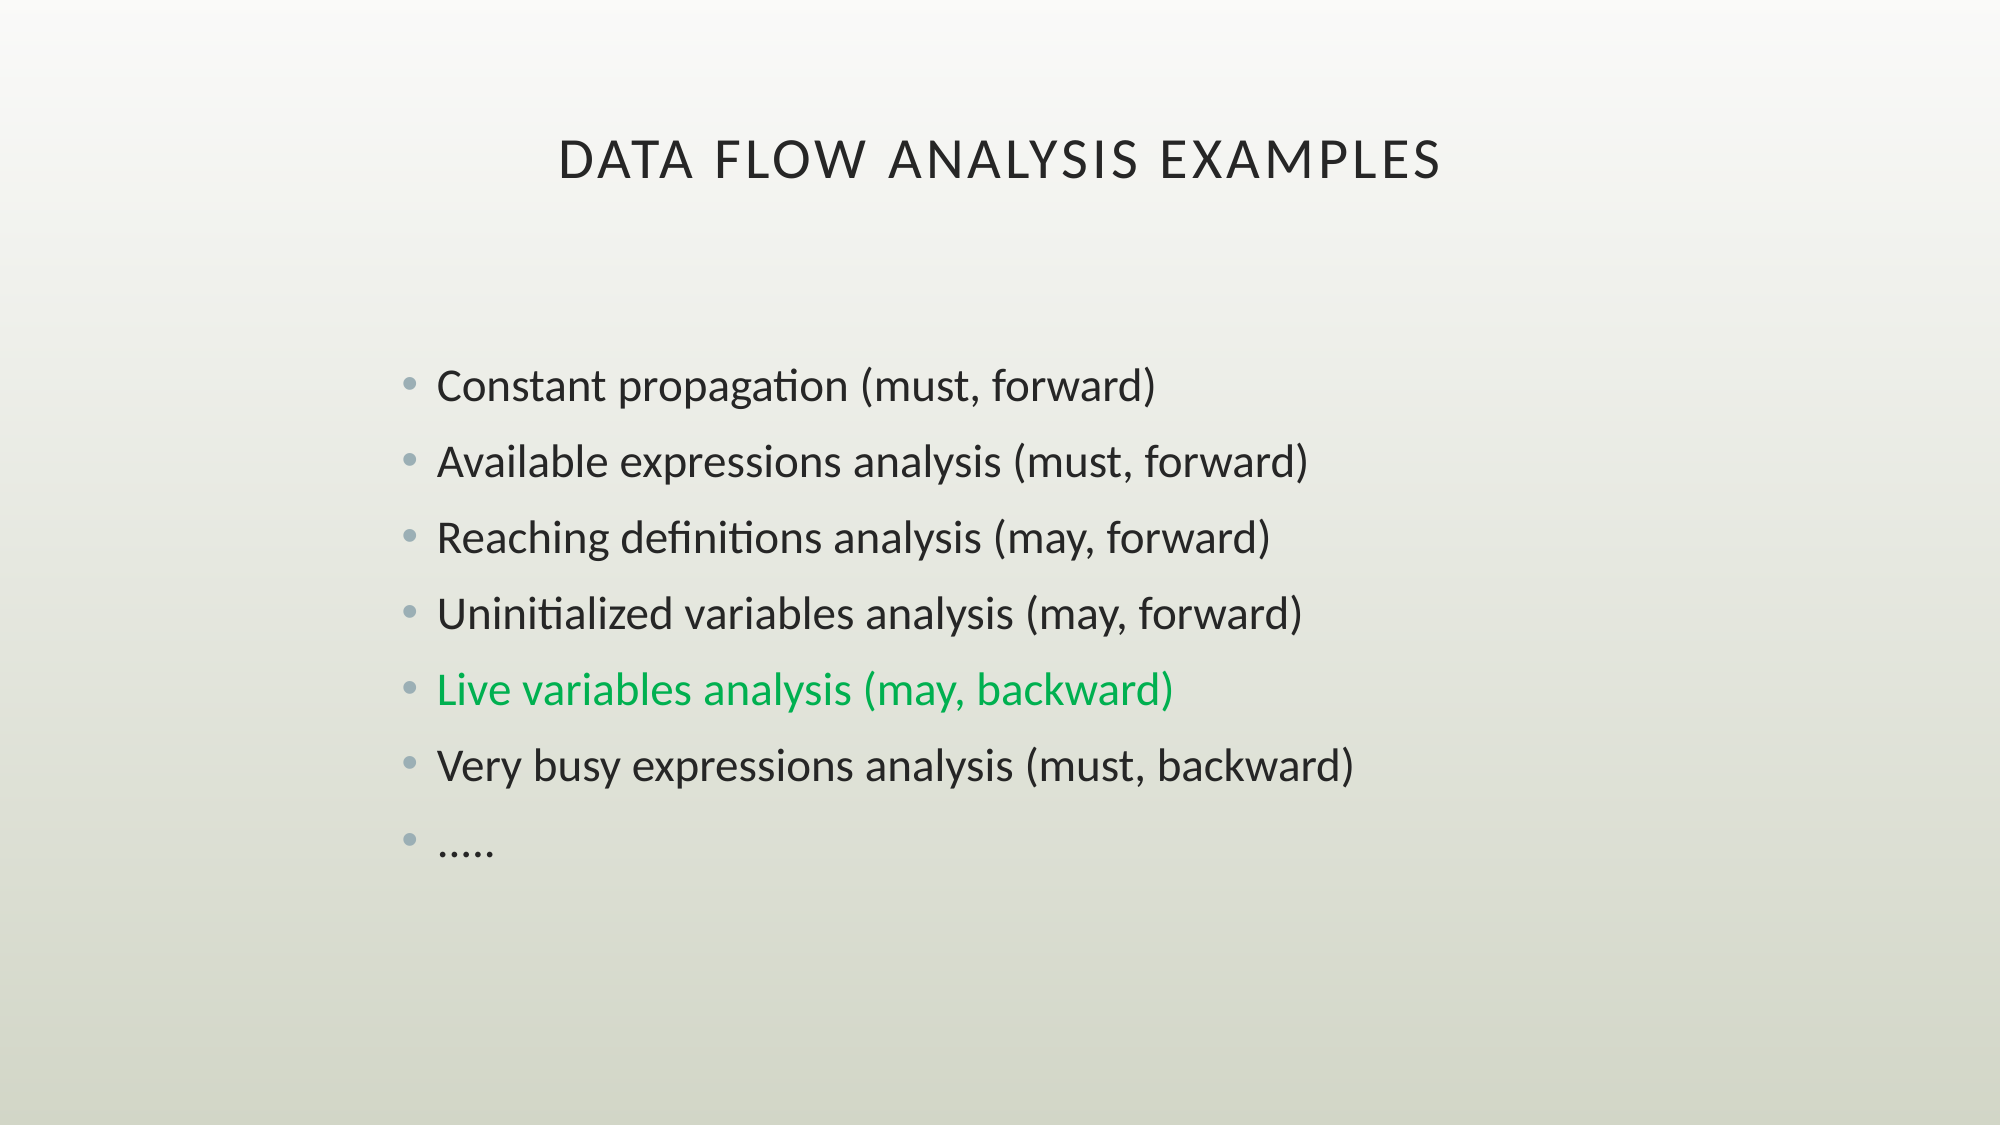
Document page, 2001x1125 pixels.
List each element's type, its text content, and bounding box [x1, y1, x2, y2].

list Constant propagation (must, forward) Available expressions analysis (must, forward) Reaching definitions analysis (may, forward) Uninitialized variables analysis (may, forward) Live variables analysis (may, backward) Very busy expressions analysis (must, backward) ..... [386, 347, 1679, 877]
title Data Flow Analysis Examples [363, 60, 1637, 260]
